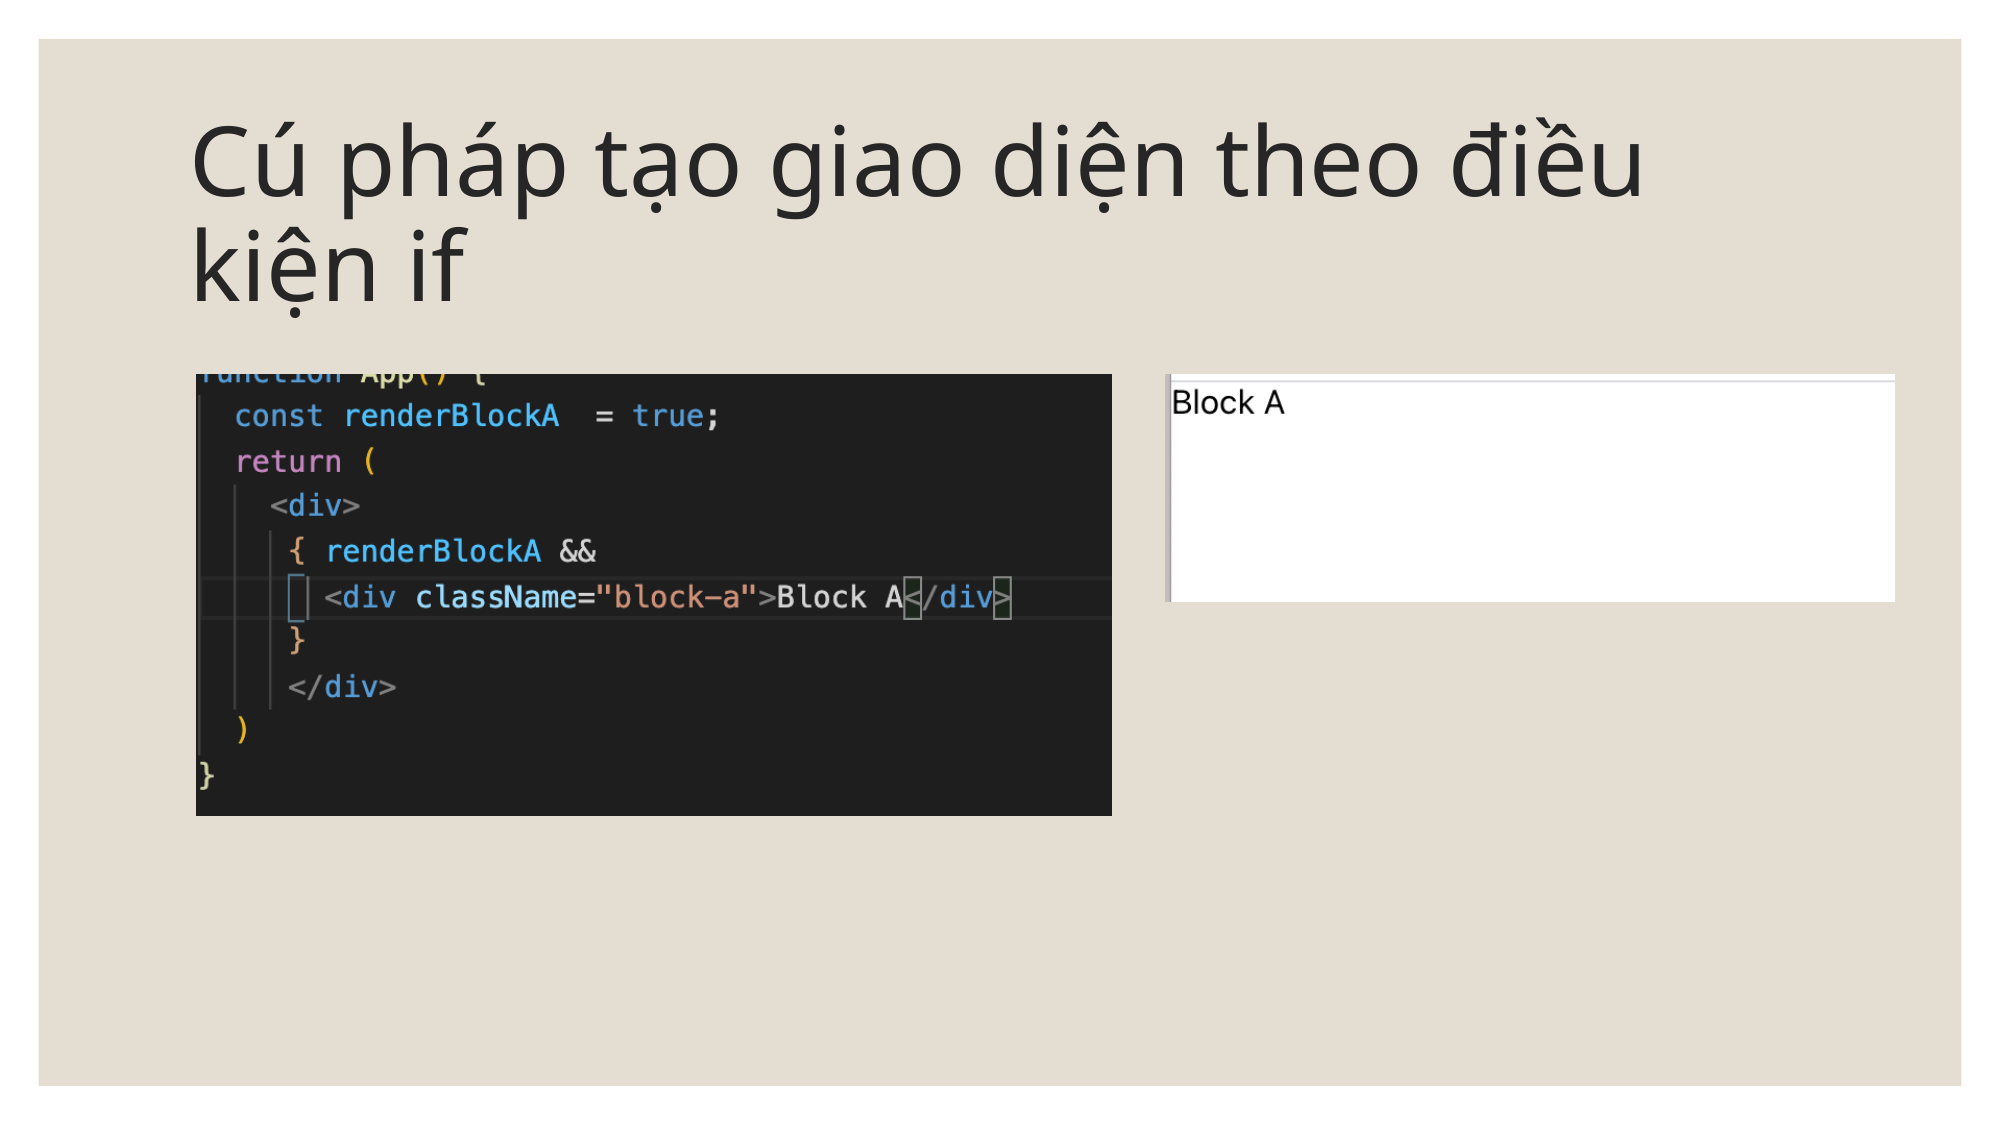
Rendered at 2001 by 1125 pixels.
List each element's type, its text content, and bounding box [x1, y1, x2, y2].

title Cú pháp tạo giao diện theo điều kiện if [174, 105, 1825, 331]
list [196, 374, 1112, 816]
picture [1165, 374, 1895, 602]
